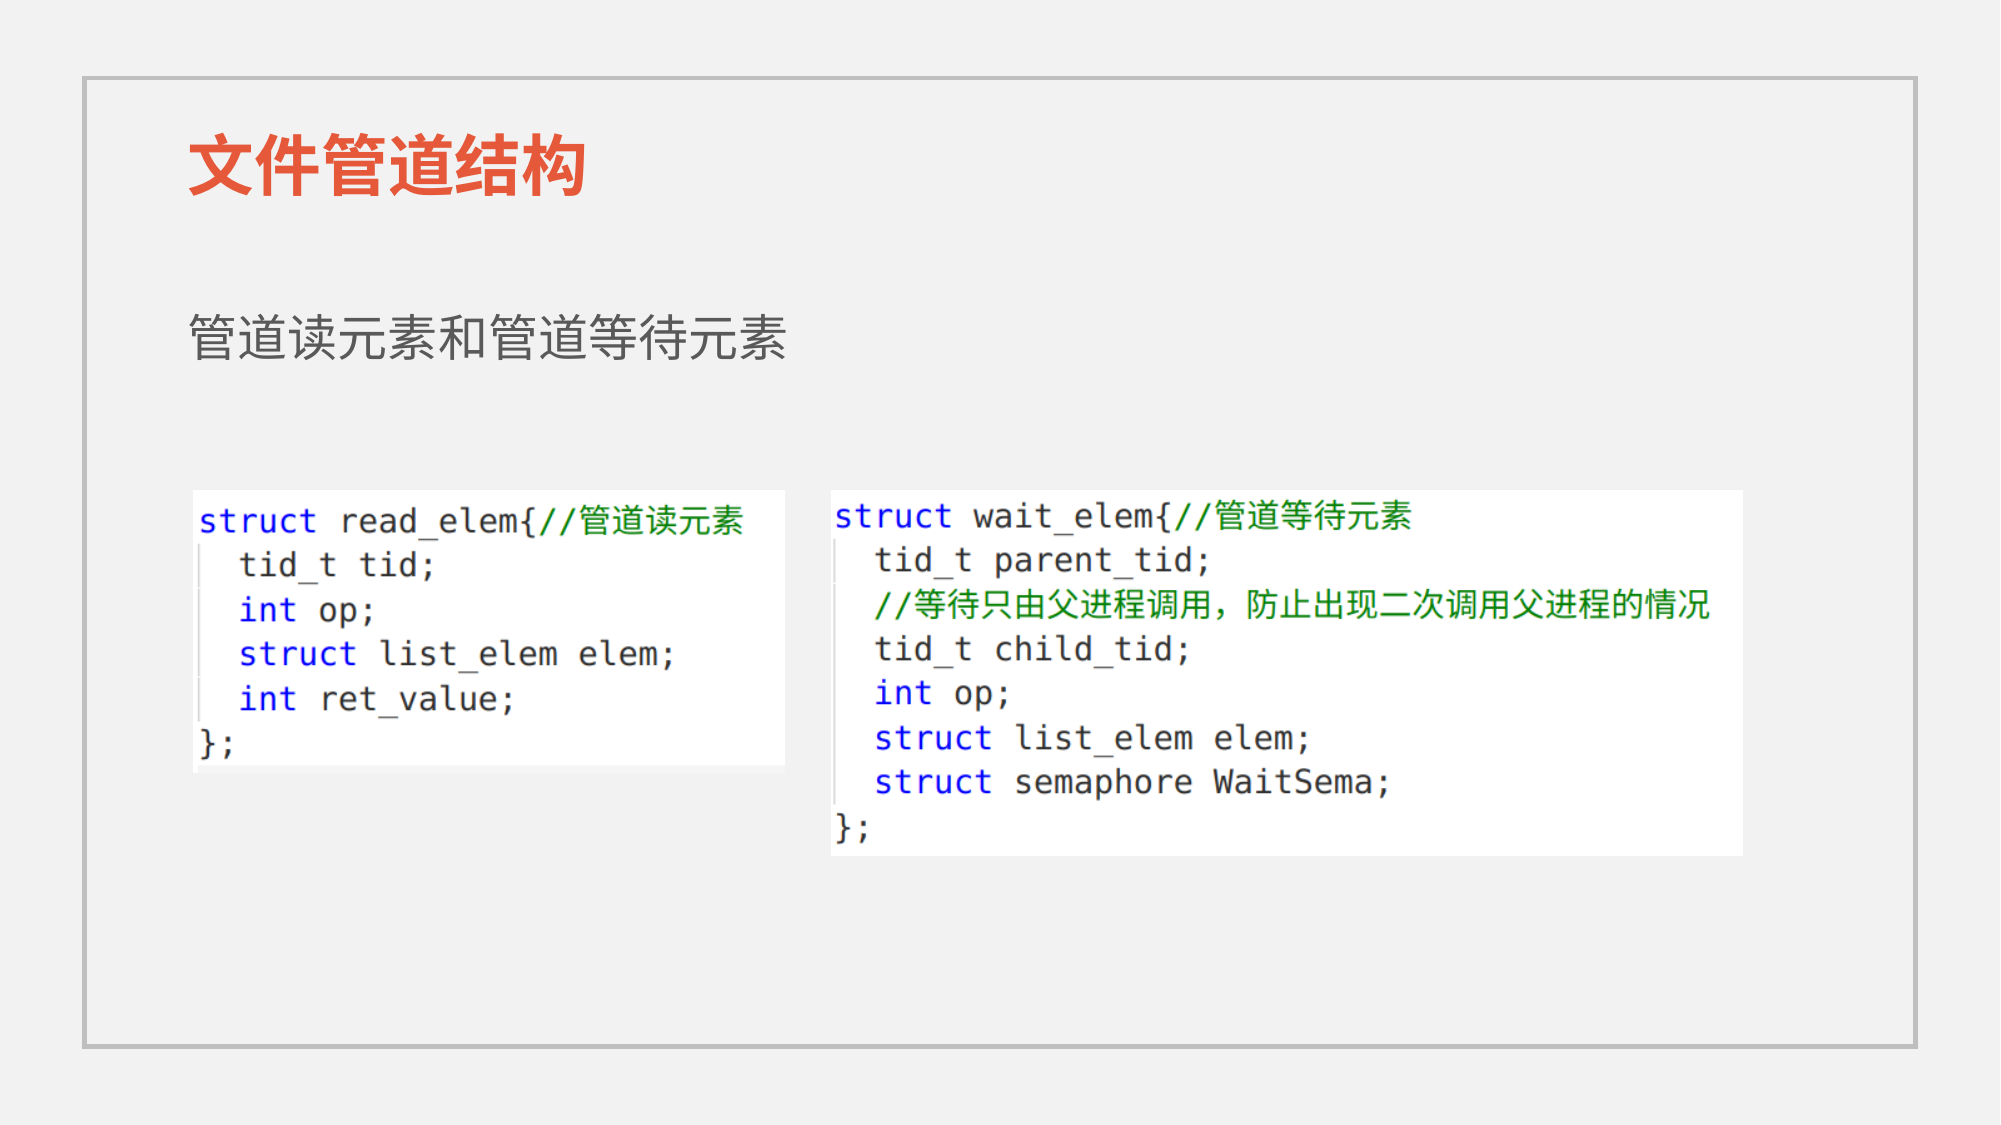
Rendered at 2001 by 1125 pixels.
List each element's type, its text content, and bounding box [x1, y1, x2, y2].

text_box 文件管道结构 [173, 116, 604, 212]
text_box 管道读元素和管道等待元素 [173, 287, 1039, 375]
picture [193, 490, 785, 773]
picture [831, 490, 1743, 856]
